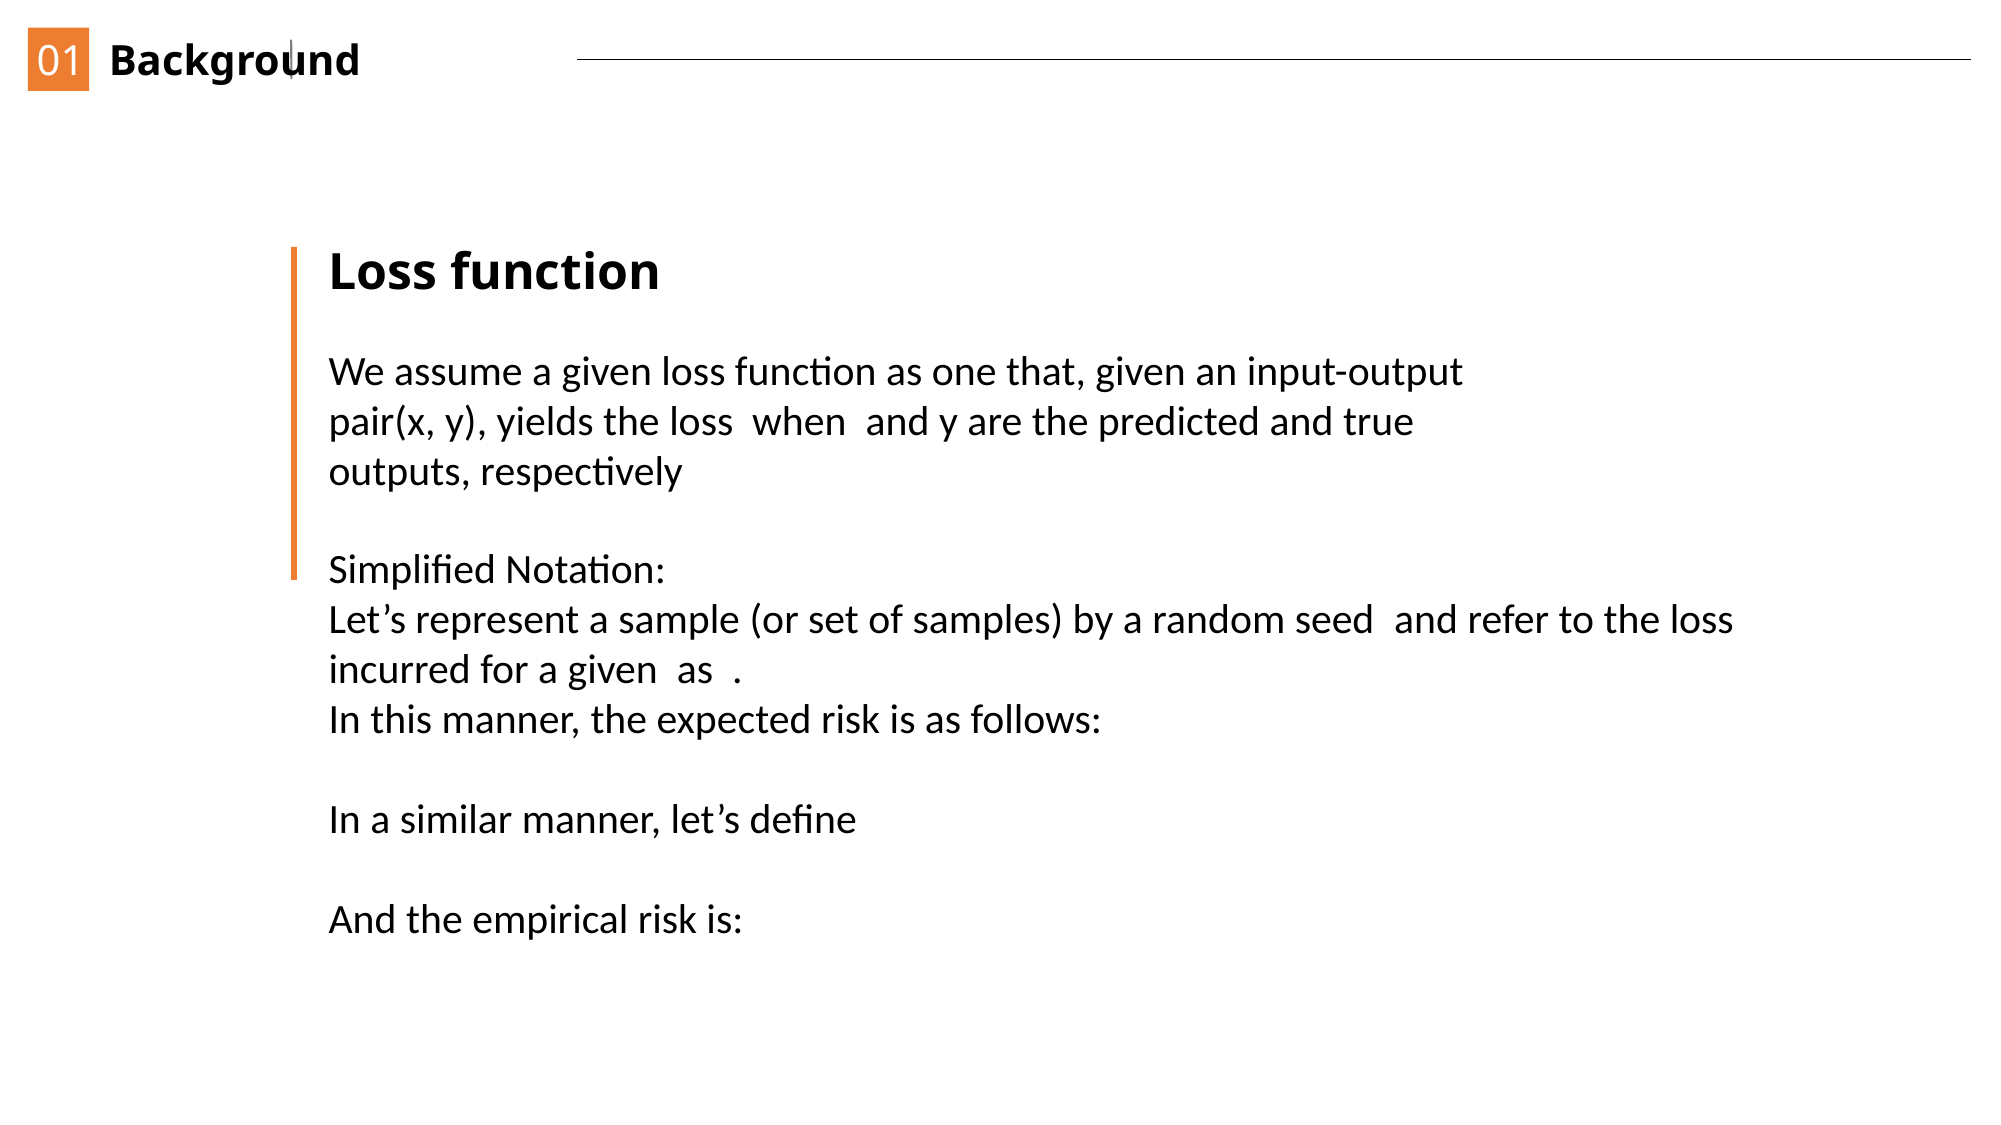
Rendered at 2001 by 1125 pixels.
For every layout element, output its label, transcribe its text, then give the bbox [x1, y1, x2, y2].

text_box Loss function [313, 232, 1074, 307]
text_box Background [132, 26, 418, 92]
text_box [290, 246, 298, 581]
text_box 01 [0, 26, 132, 92]
